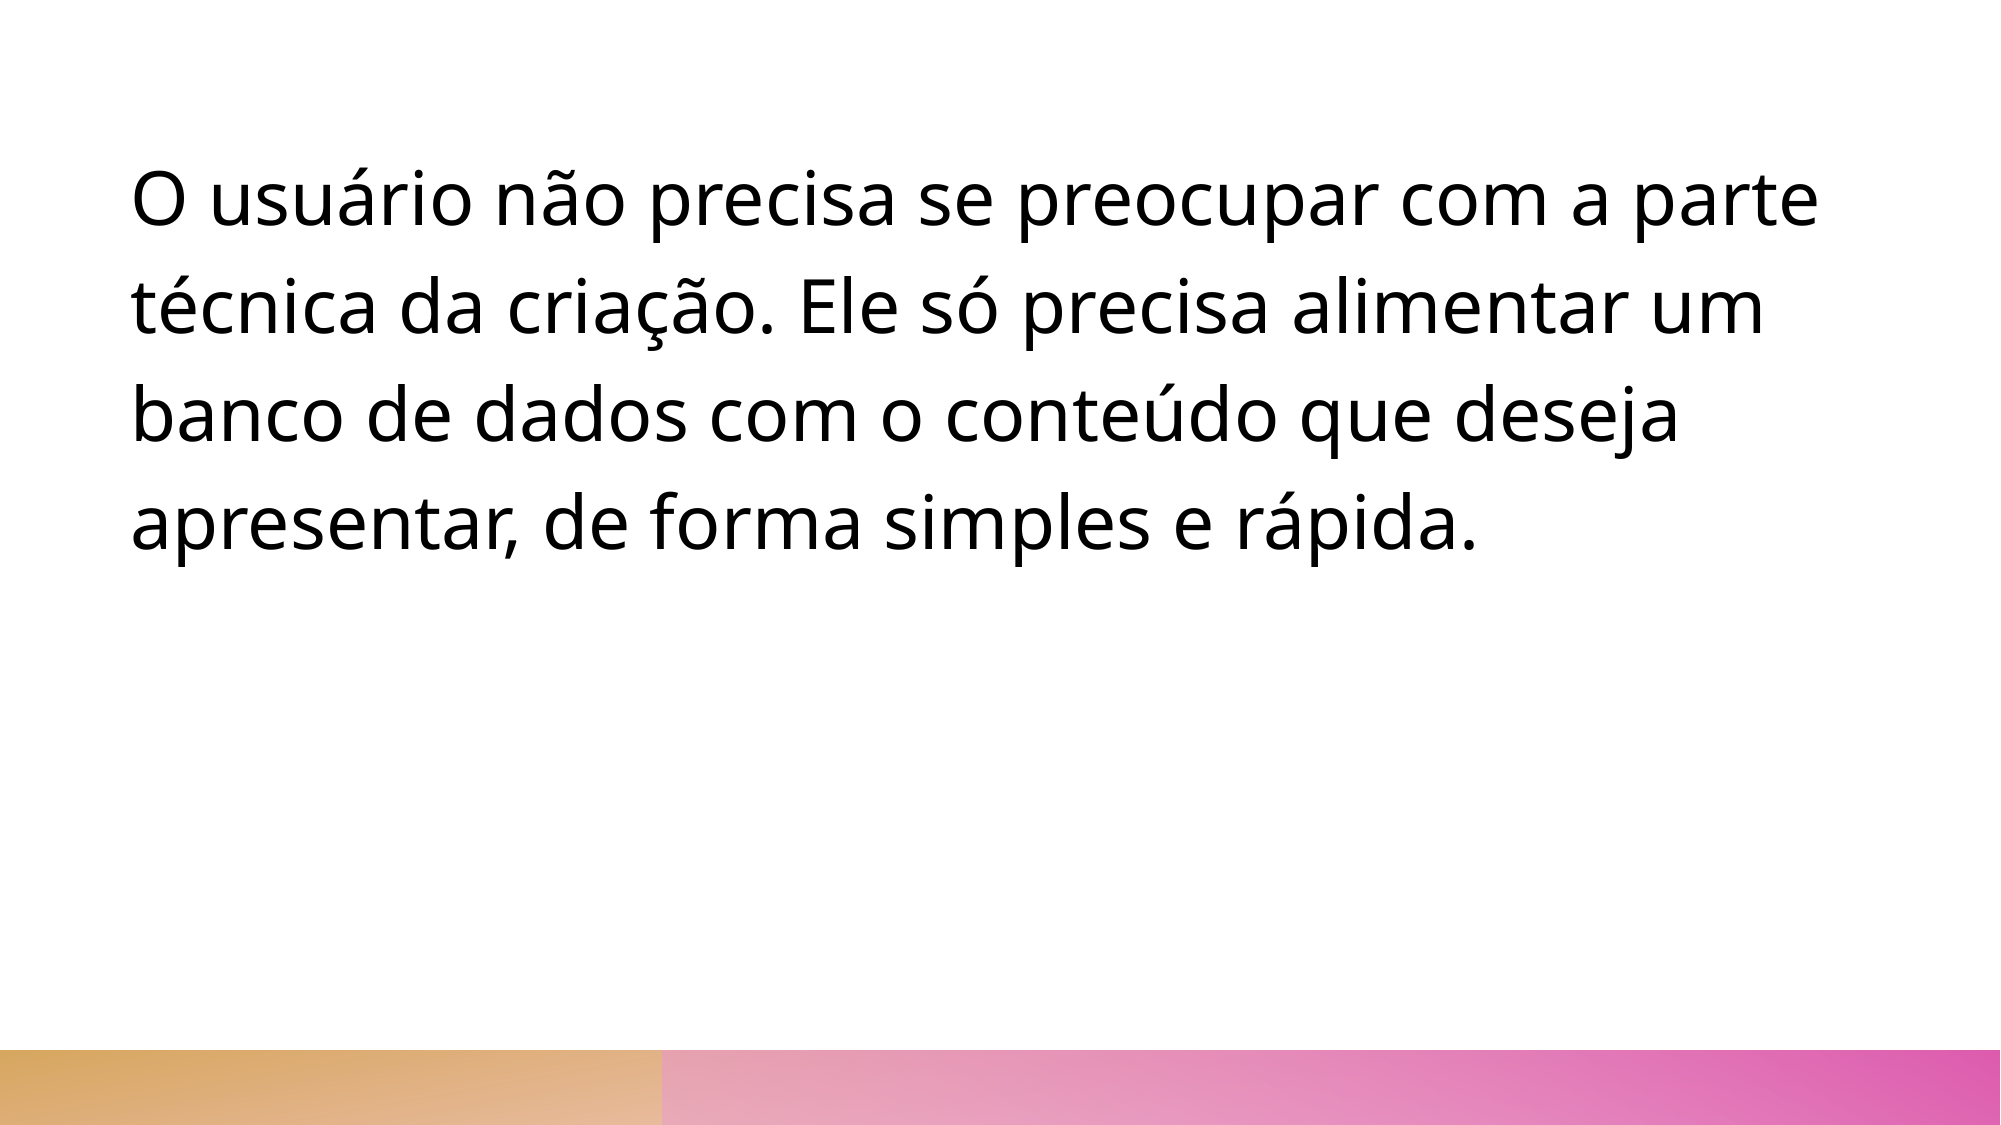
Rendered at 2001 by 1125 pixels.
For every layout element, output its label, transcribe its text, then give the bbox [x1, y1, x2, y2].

list O usuário não precisa se preocupar com a parte técnica da criação. Ele só precisa alimentar um banco de dados com o conteúdo que deseja apresentar, de forma simples e rápida. [130, 132, 1905, 996]
